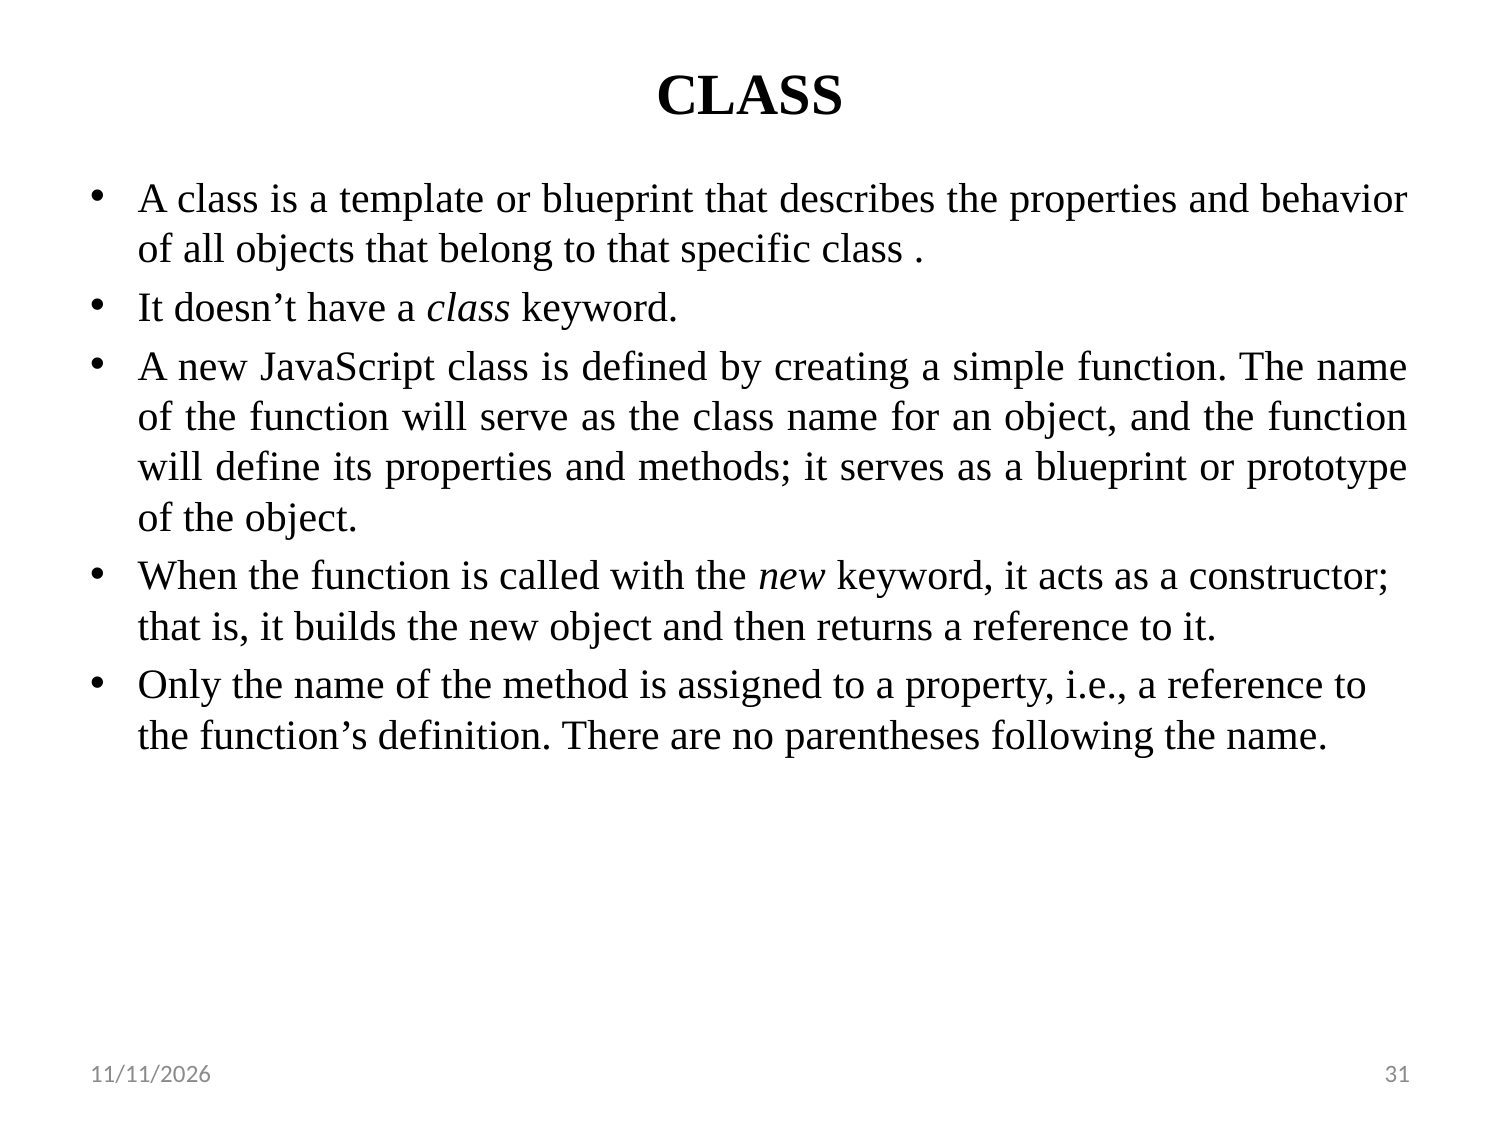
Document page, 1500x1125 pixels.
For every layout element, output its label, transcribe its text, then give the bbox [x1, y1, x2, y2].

list A class is a template or blueprint that describes the properties and behavior of all objects that belong to that specific class . It doesn’t have a class keyword. A new JavaScript class is defined by creating a simple function. The name of the function will serve as the class name for an object, and the function will define its properties and methods; it serves as a blueprint or prototype of the object. When the function is called with the new keyword, it acts as a constructor; that is, it builds the new object and then returns a reference to it. Only the name of the method is assigned to a property, i.e., a reference to the function’s definition. There are no parentheses following the name. [75, 162, 1425, 1005]
slide_number 31 [1074, 1042, 1425, 1103]
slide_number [75, 1042, 425, 1103]
title CLASS [75, 45, 1425, 138]
